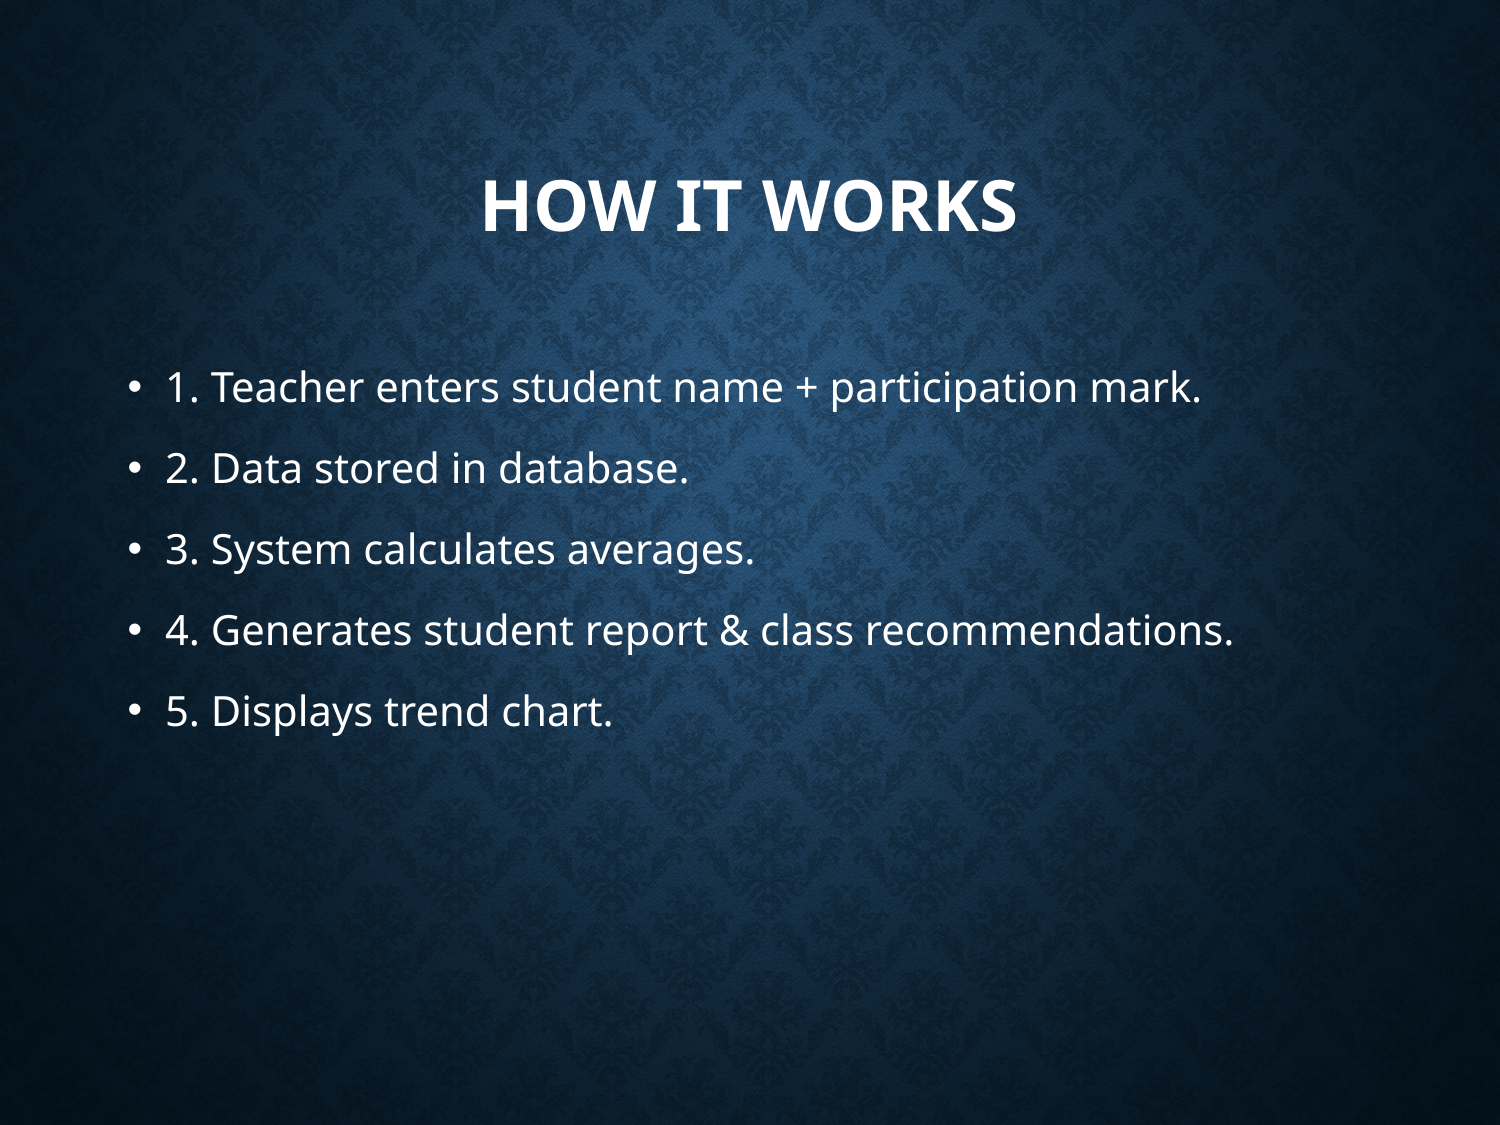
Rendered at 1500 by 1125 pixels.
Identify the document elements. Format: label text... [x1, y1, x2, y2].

list 1. Teacher enters student name + participation mark. 2. Data stored in database. 3. System calculates averages. 4. Generates student report & class recommendations. 5. Displays trend chart. [112, 343, 1387, 950]
title How It Works [112, 99, 1387, 318]
